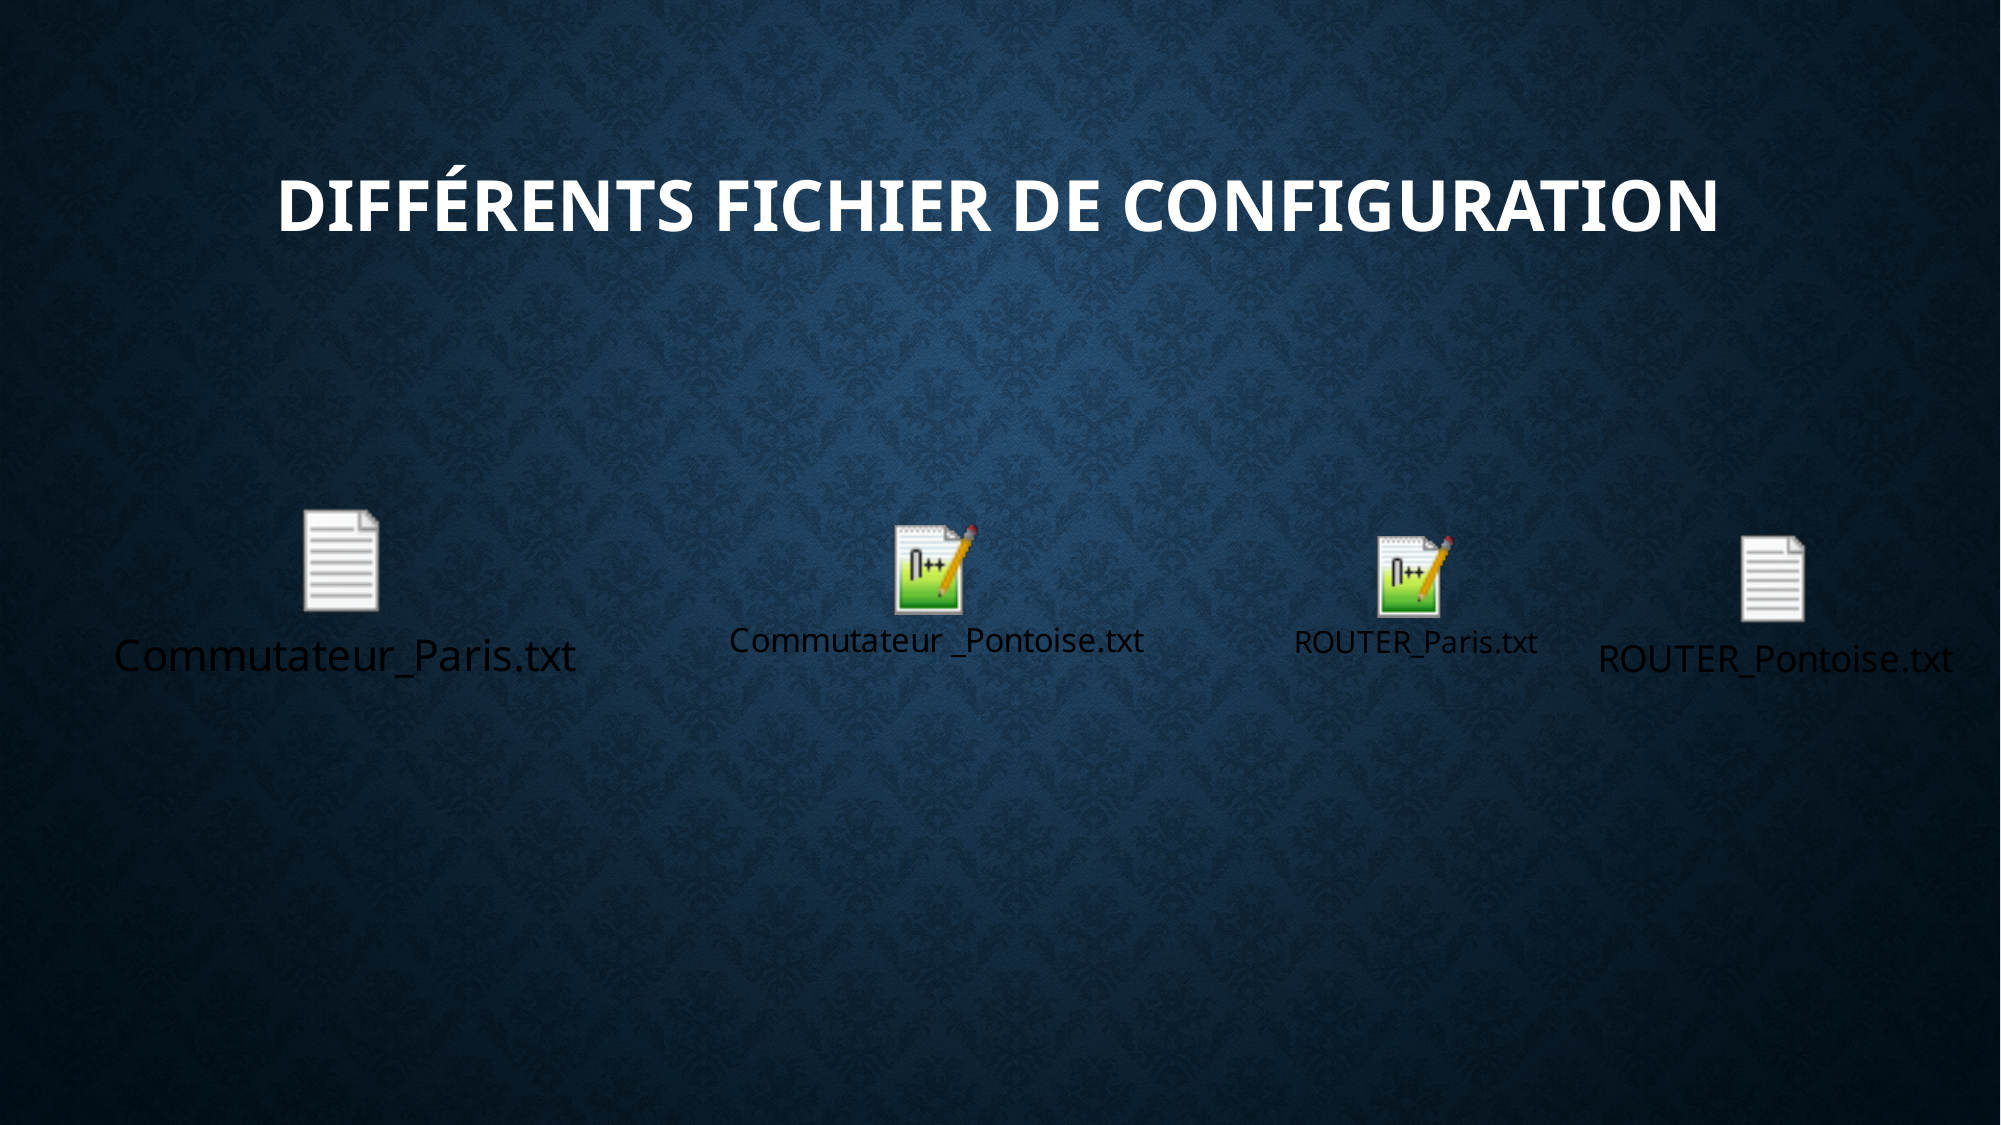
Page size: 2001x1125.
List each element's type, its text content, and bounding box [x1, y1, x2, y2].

title Différents fichier de configuration [149, 99, 1849, 318]
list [69, 503, 620, 699]
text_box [1560, 529, 1987, 695]
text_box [1273, 535, 1555, 673]
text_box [685, 524, 1188, 674]
